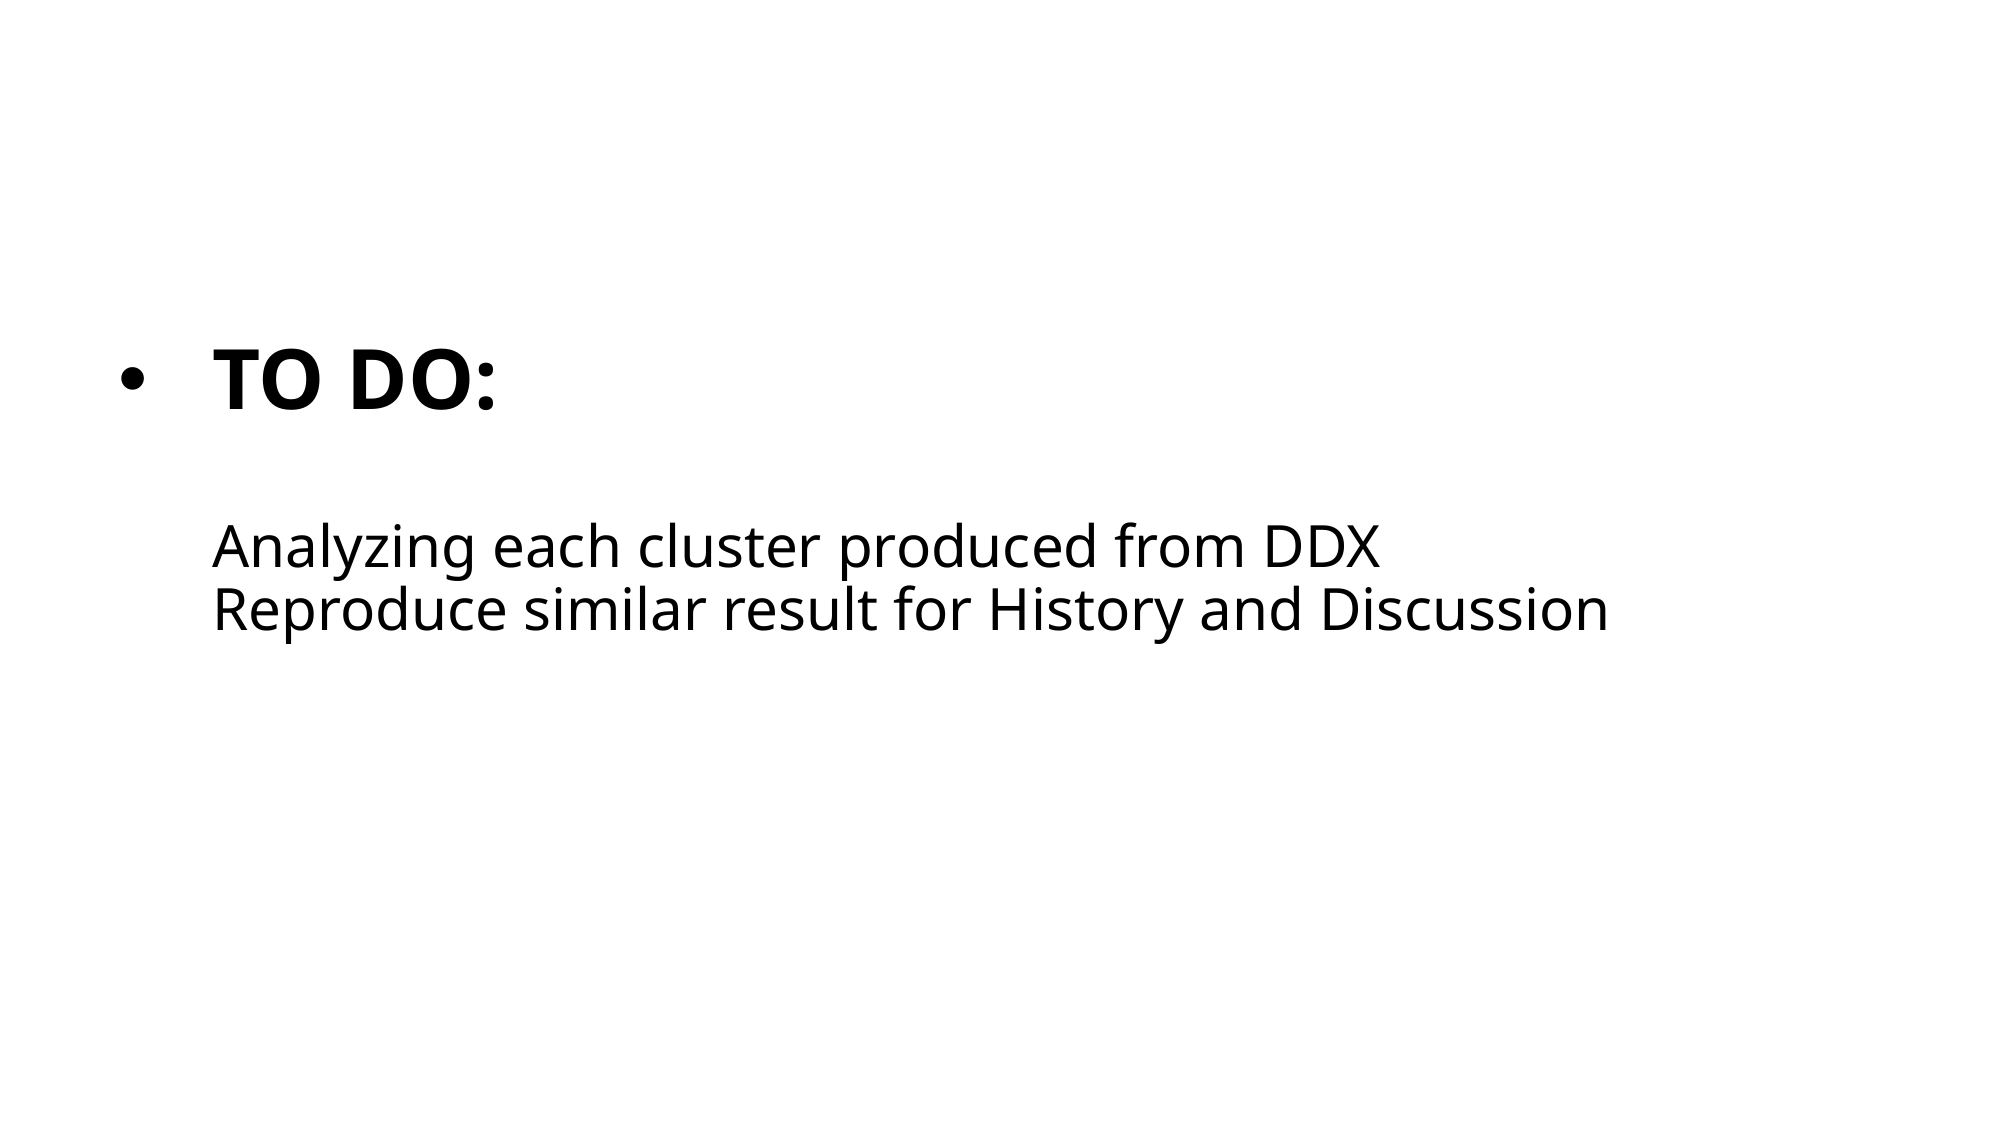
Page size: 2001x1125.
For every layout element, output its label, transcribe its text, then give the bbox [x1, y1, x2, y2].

title TO DO: Analyzing each cluster produced from DDX Reproduce similar result for History and Discussion [103, 154, 1913, 651]
